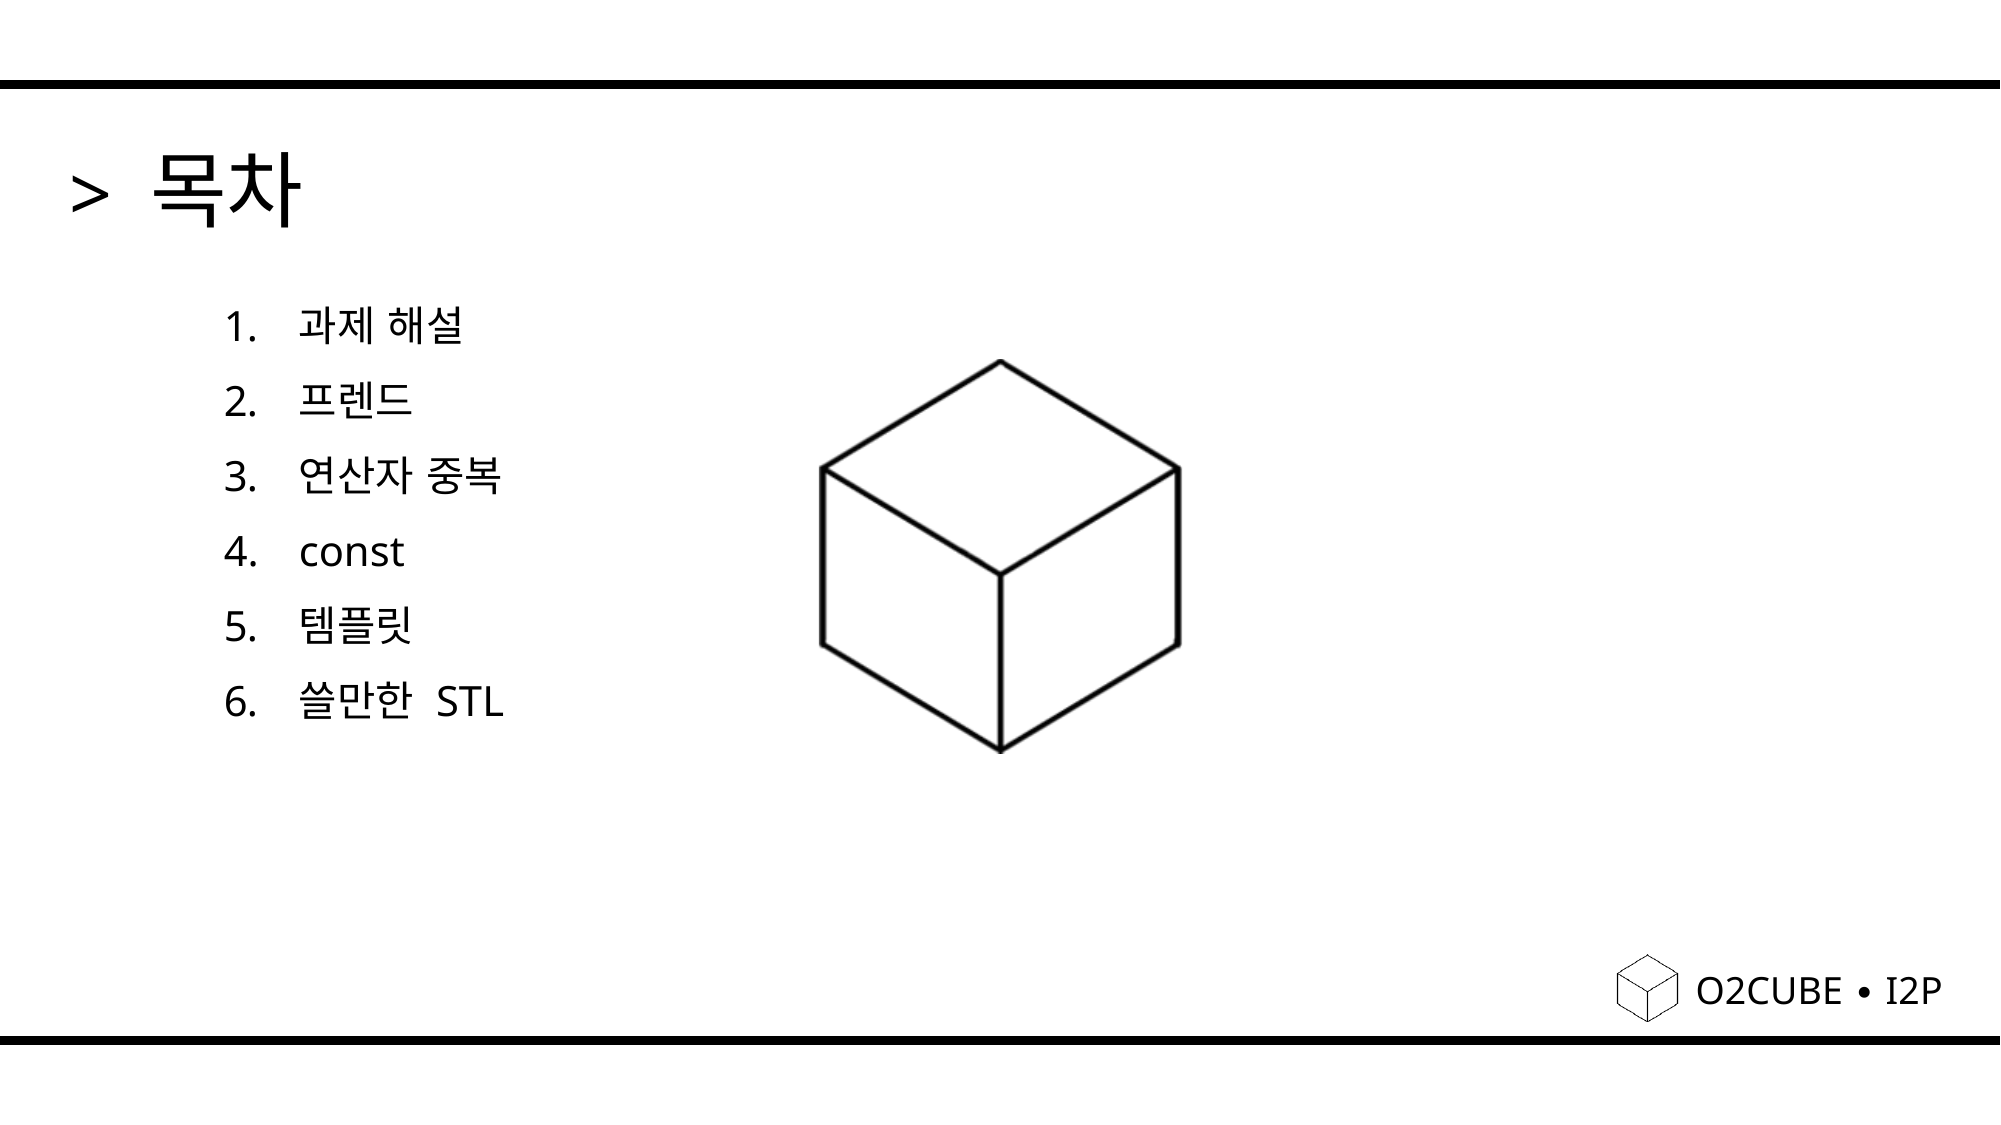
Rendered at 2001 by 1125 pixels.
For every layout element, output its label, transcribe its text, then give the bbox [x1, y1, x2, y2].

text_box O2CUBE ∙ I2P [1681, 959, 1965, 1020]
picture [1614, 954, 1681, 1022]
text_box [0, 83, 2000, 1042]
text_box 과제 해설 프렌드 연산자 중복 const 템플릿 쓸만한 STL [208, 267, 1000, 754]
text_box > 목차 [54, 130, 693, 246]
picture [802, 359, 1198, 754]
